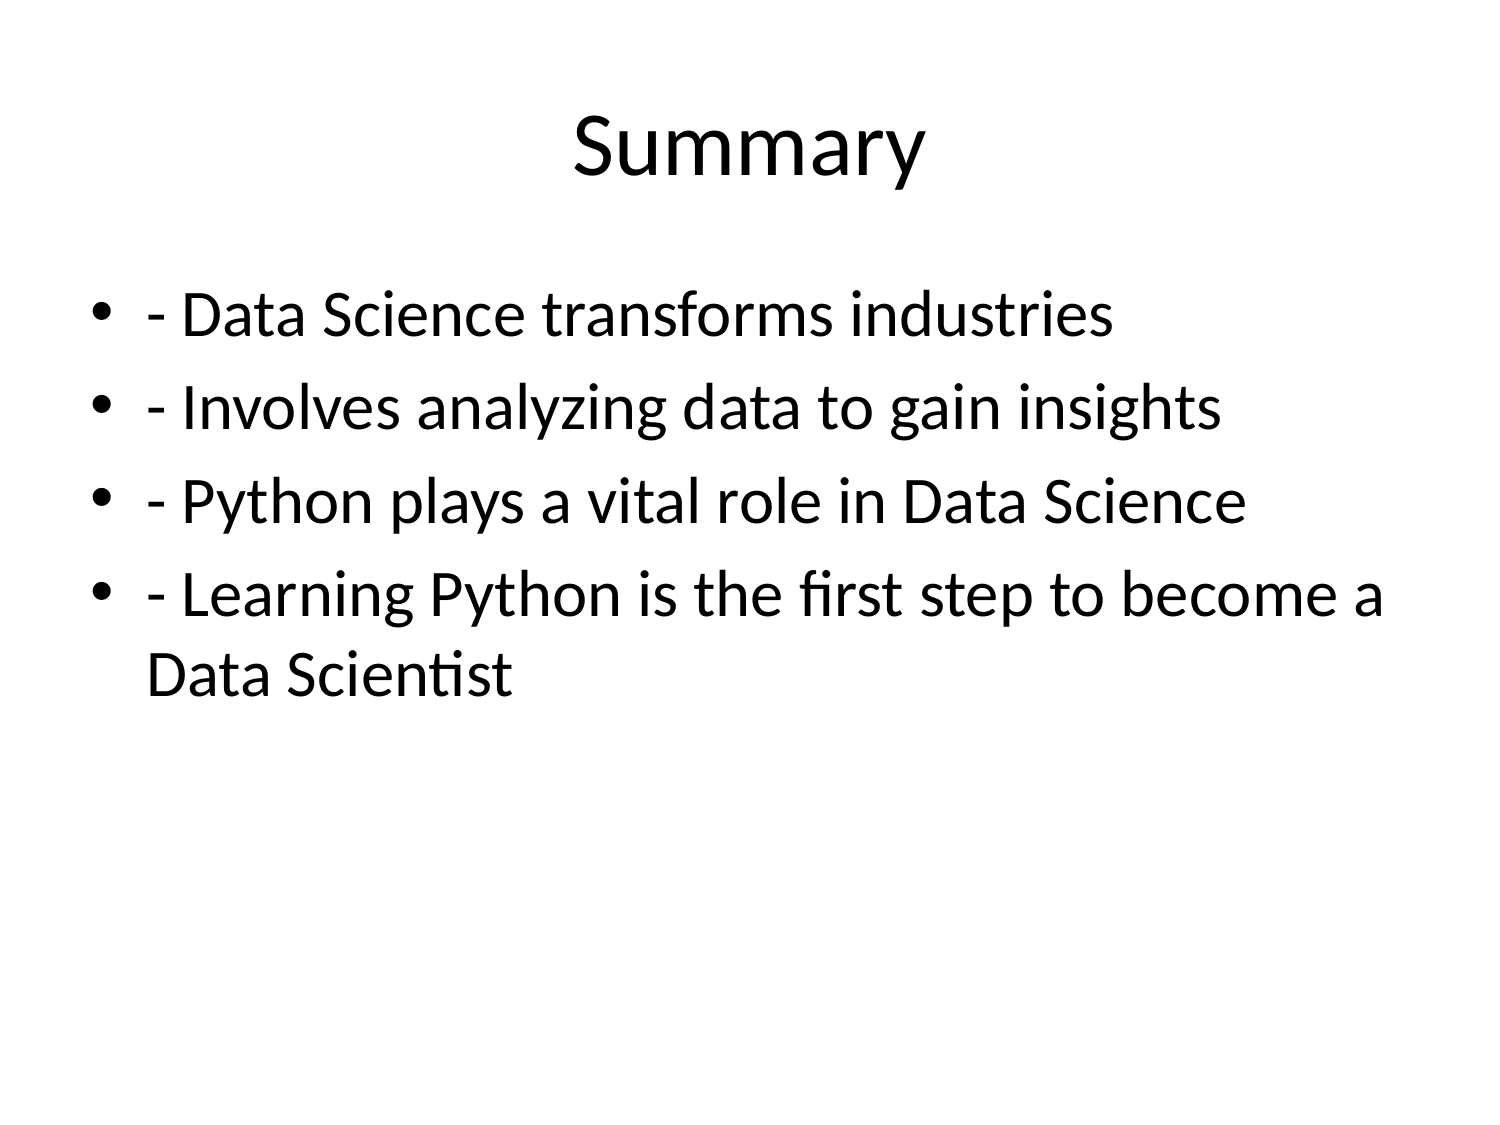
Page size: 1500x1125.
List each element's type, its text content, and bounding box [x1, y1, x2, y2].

title Summary [75, 45, 1425, 233]
list - Data Science transforms industries - Involves analyzing data to gain insights - Python plays a vital role in Data Science - Learning Python is the first step to become a Data Scientist [75, 262, 1425, 1005]
